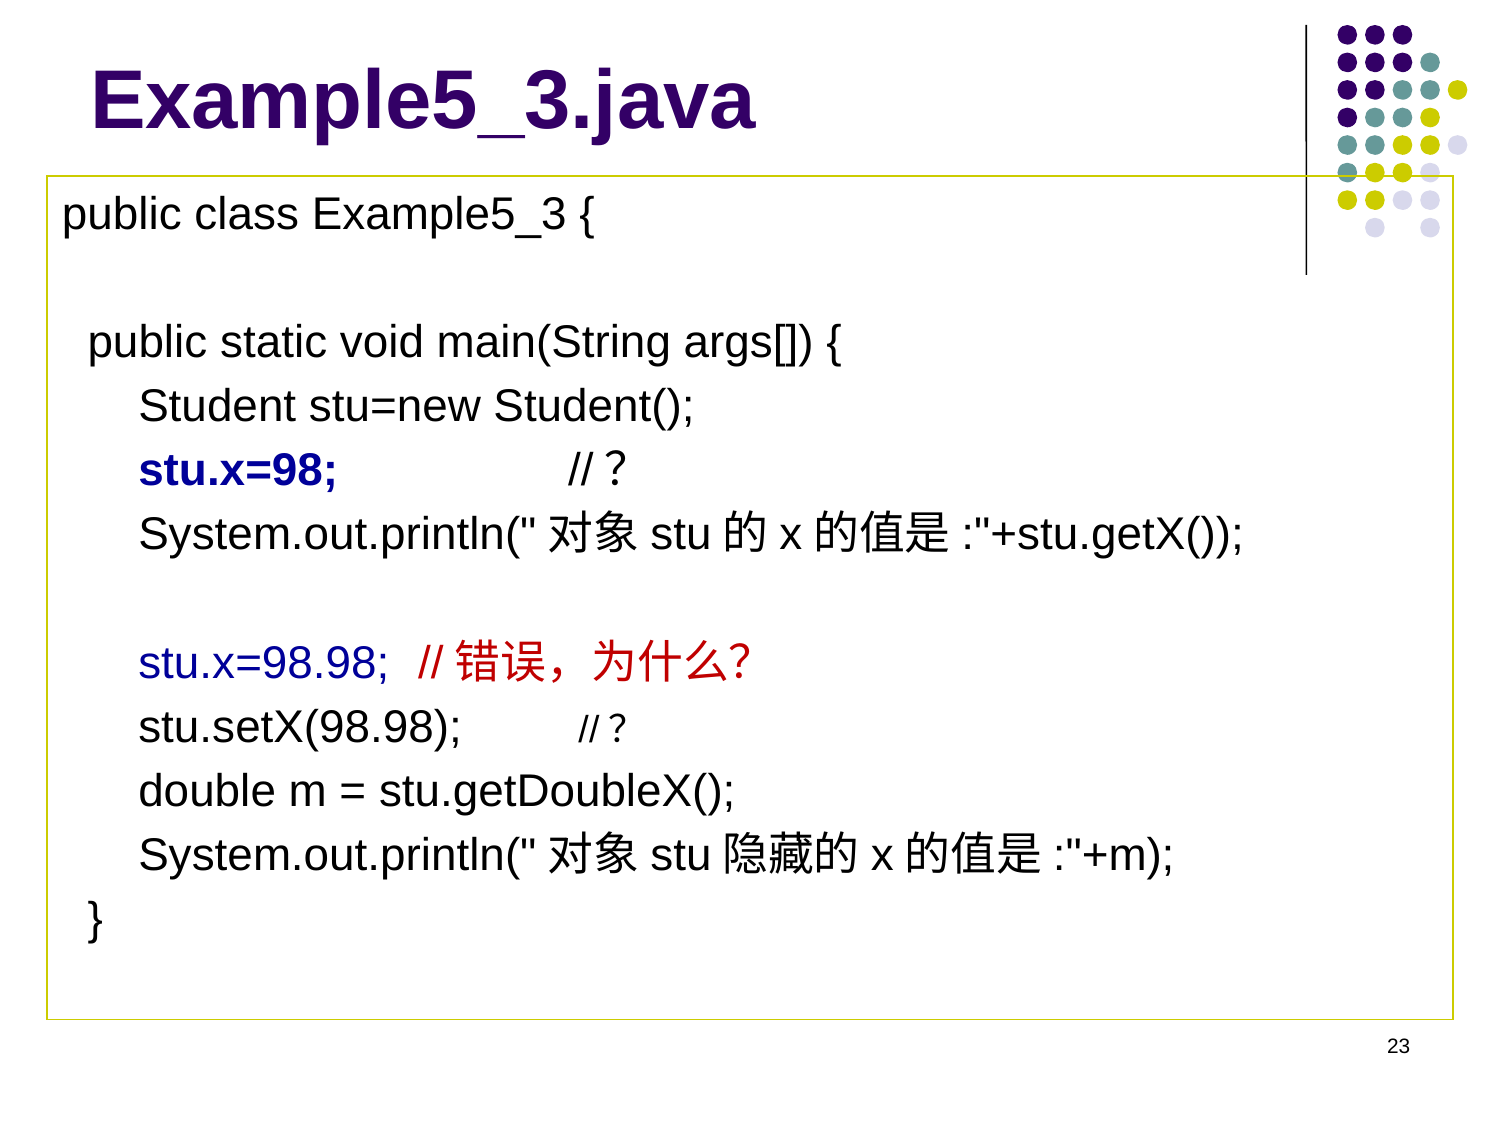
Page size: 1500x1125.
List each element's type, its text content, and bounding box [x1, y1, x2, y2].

title Example5_3.java [74, 19, 1313, 153]
slide_number 23 [1074, 1024, 1426, 1101]
list public class Example5_3 { public static void main(String args[]) { Student stu=new Student(); stu.x=98; //？ System.out.println("对象stu的x的值是:"+stu.getX()); stu.x=98.98; //错误，为什么？ stu.setX(98.98); //？ double m = stu.getDoubleX(); System.out.println("对象stu隐藏的x的值是:"+m); } [46, 175, 1454, 1020]
